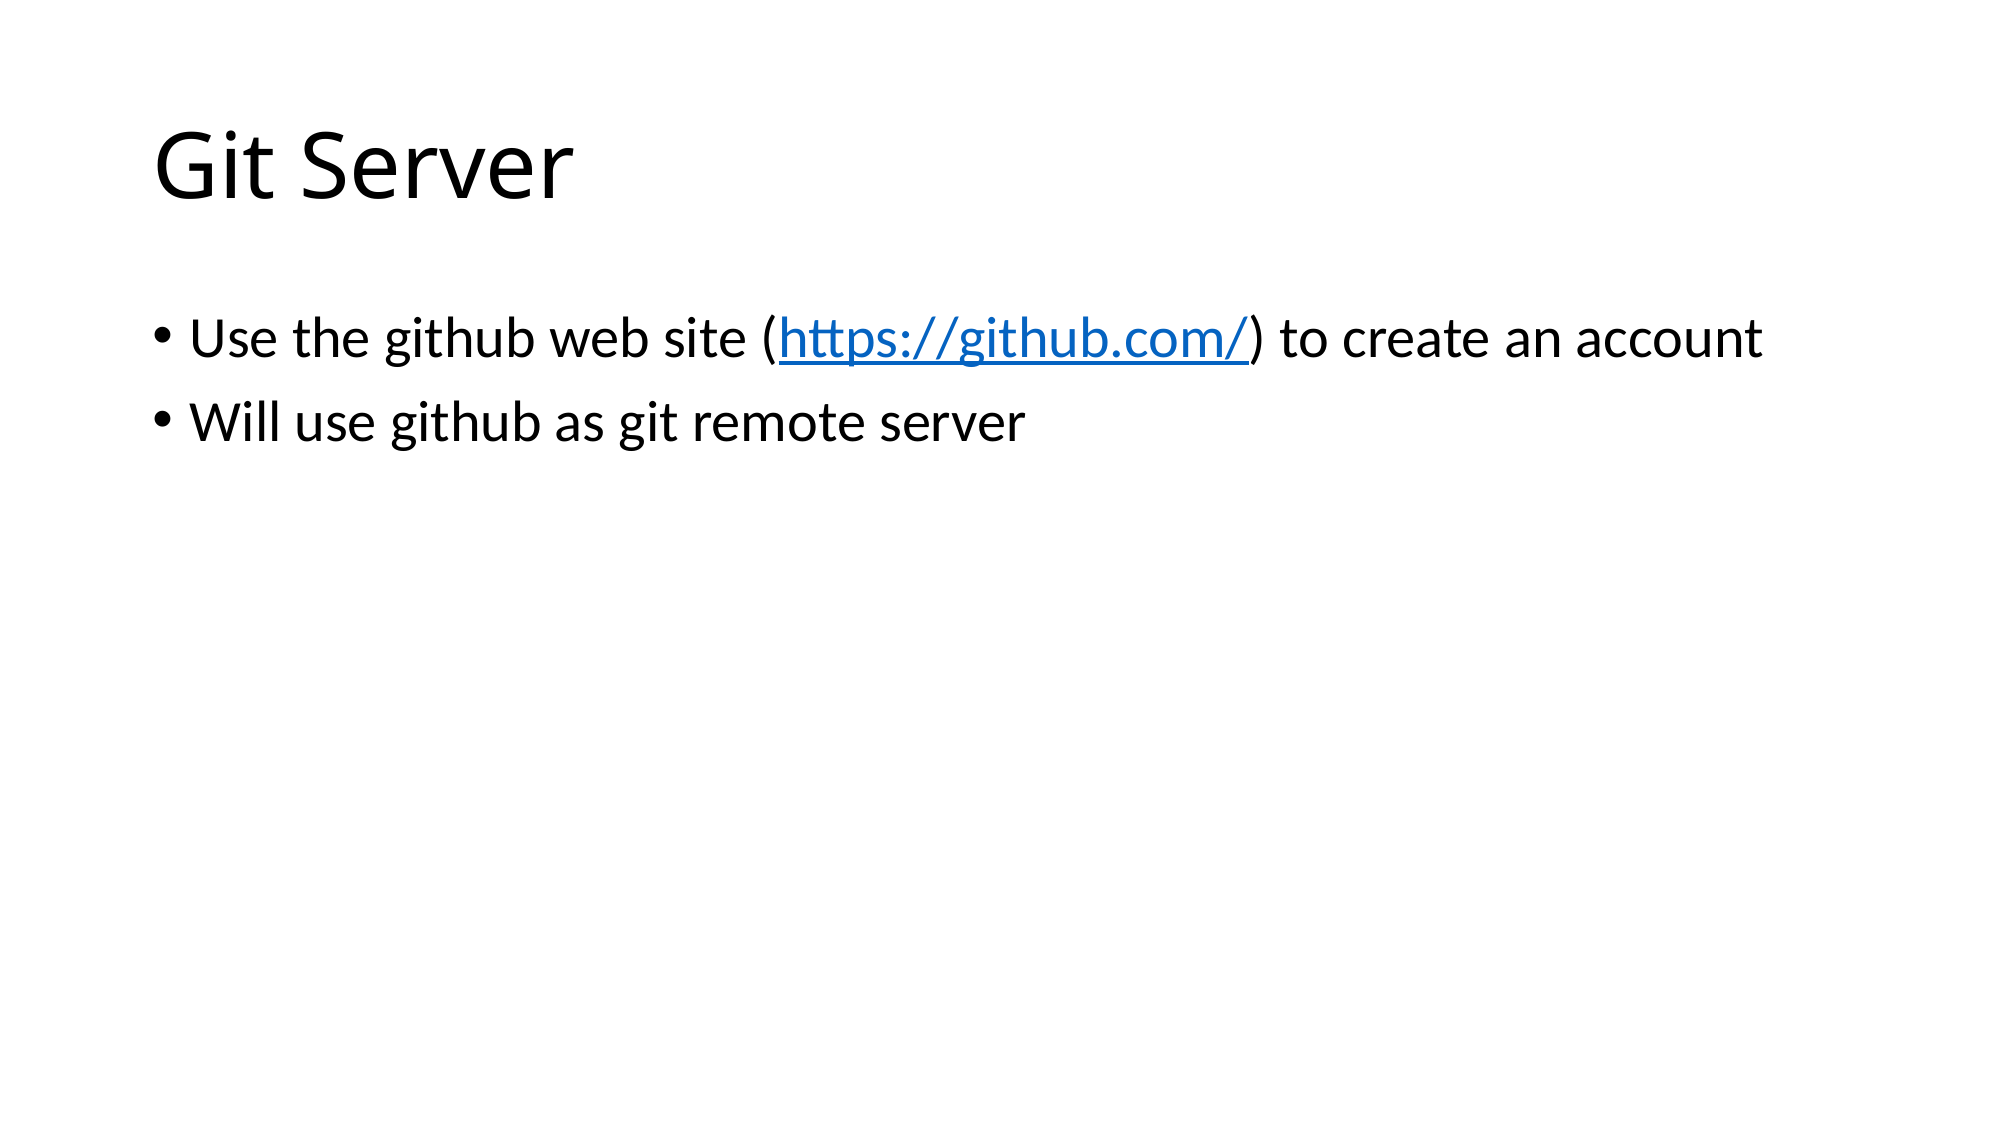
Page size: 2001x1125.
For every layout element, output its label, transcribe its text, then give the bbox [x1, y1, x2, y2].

list Use the github web site (https://github.com/) to create an account Will use github as git remote server [137, 299, 1863, 1014]
title Git Server [137, 59, 1863, 278]
